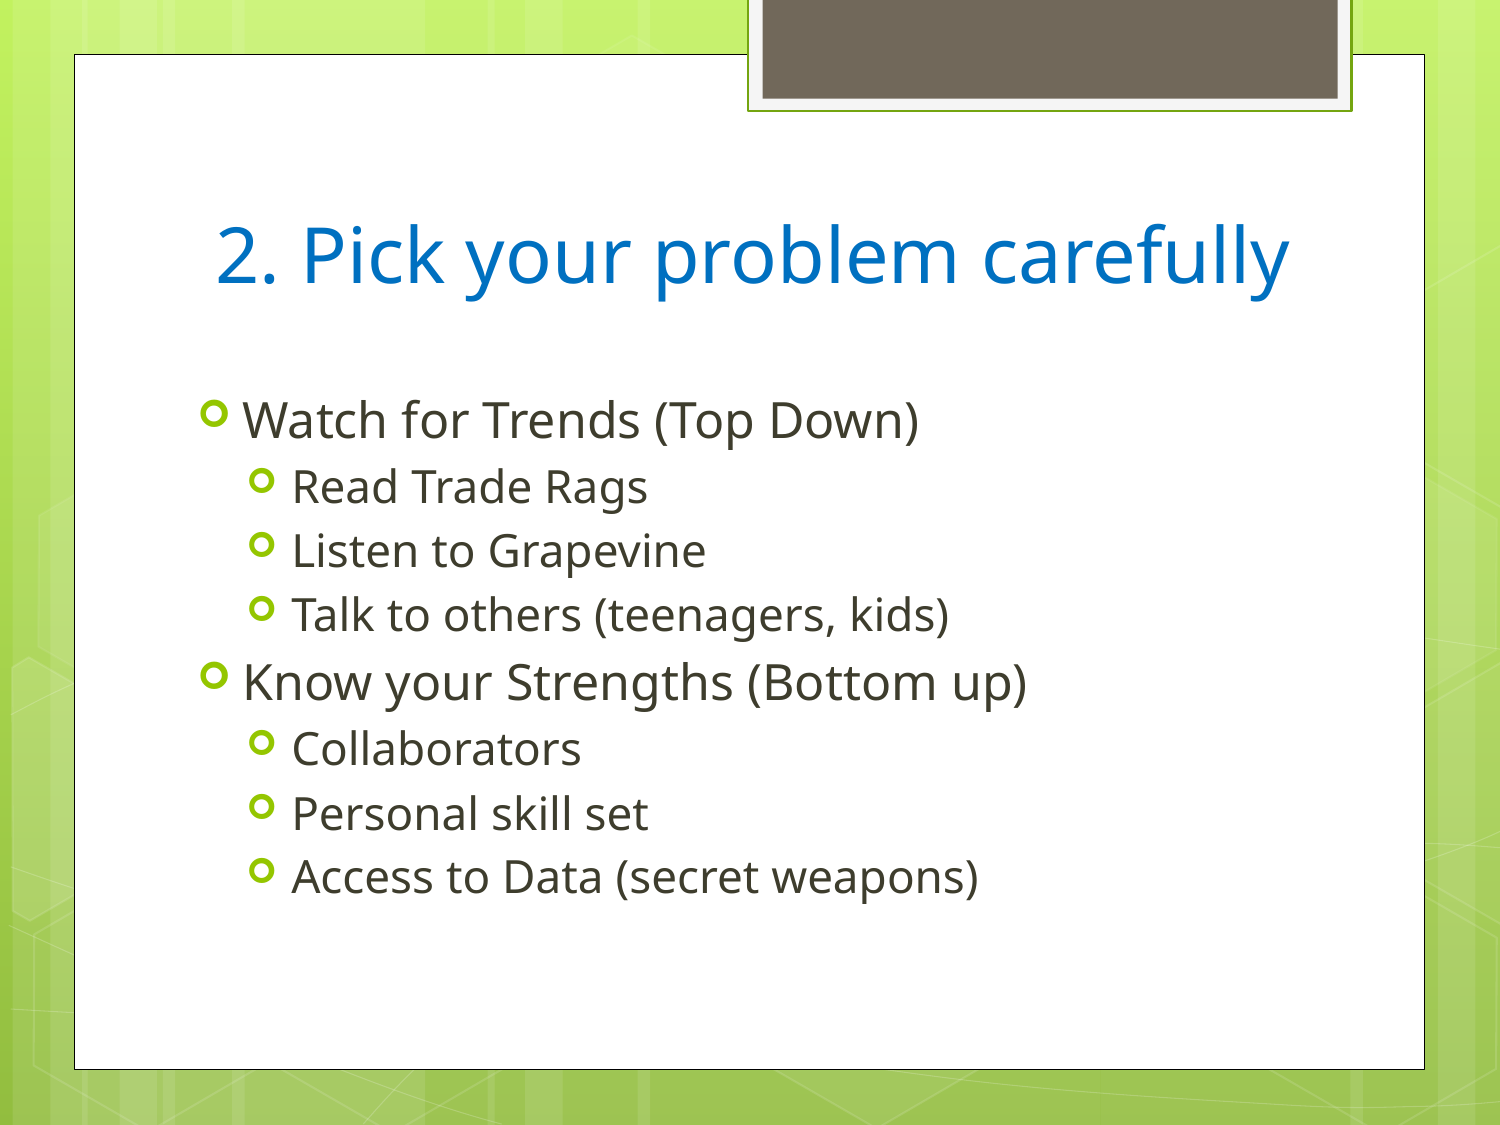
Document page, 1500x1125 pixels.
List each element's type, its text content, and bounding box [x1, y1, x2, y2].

title 2. Pick your problem carefully [200, 187, 1311, 307]
list Watch for Trends (Top Down) Read Trade Rags Listen to Grapevine Talk to others (teenagers, kids) Know your Strengths (Bottom up) Collaborators Personal skill set Access to Data (secret weapons) [171, 381, 1283, 957]
